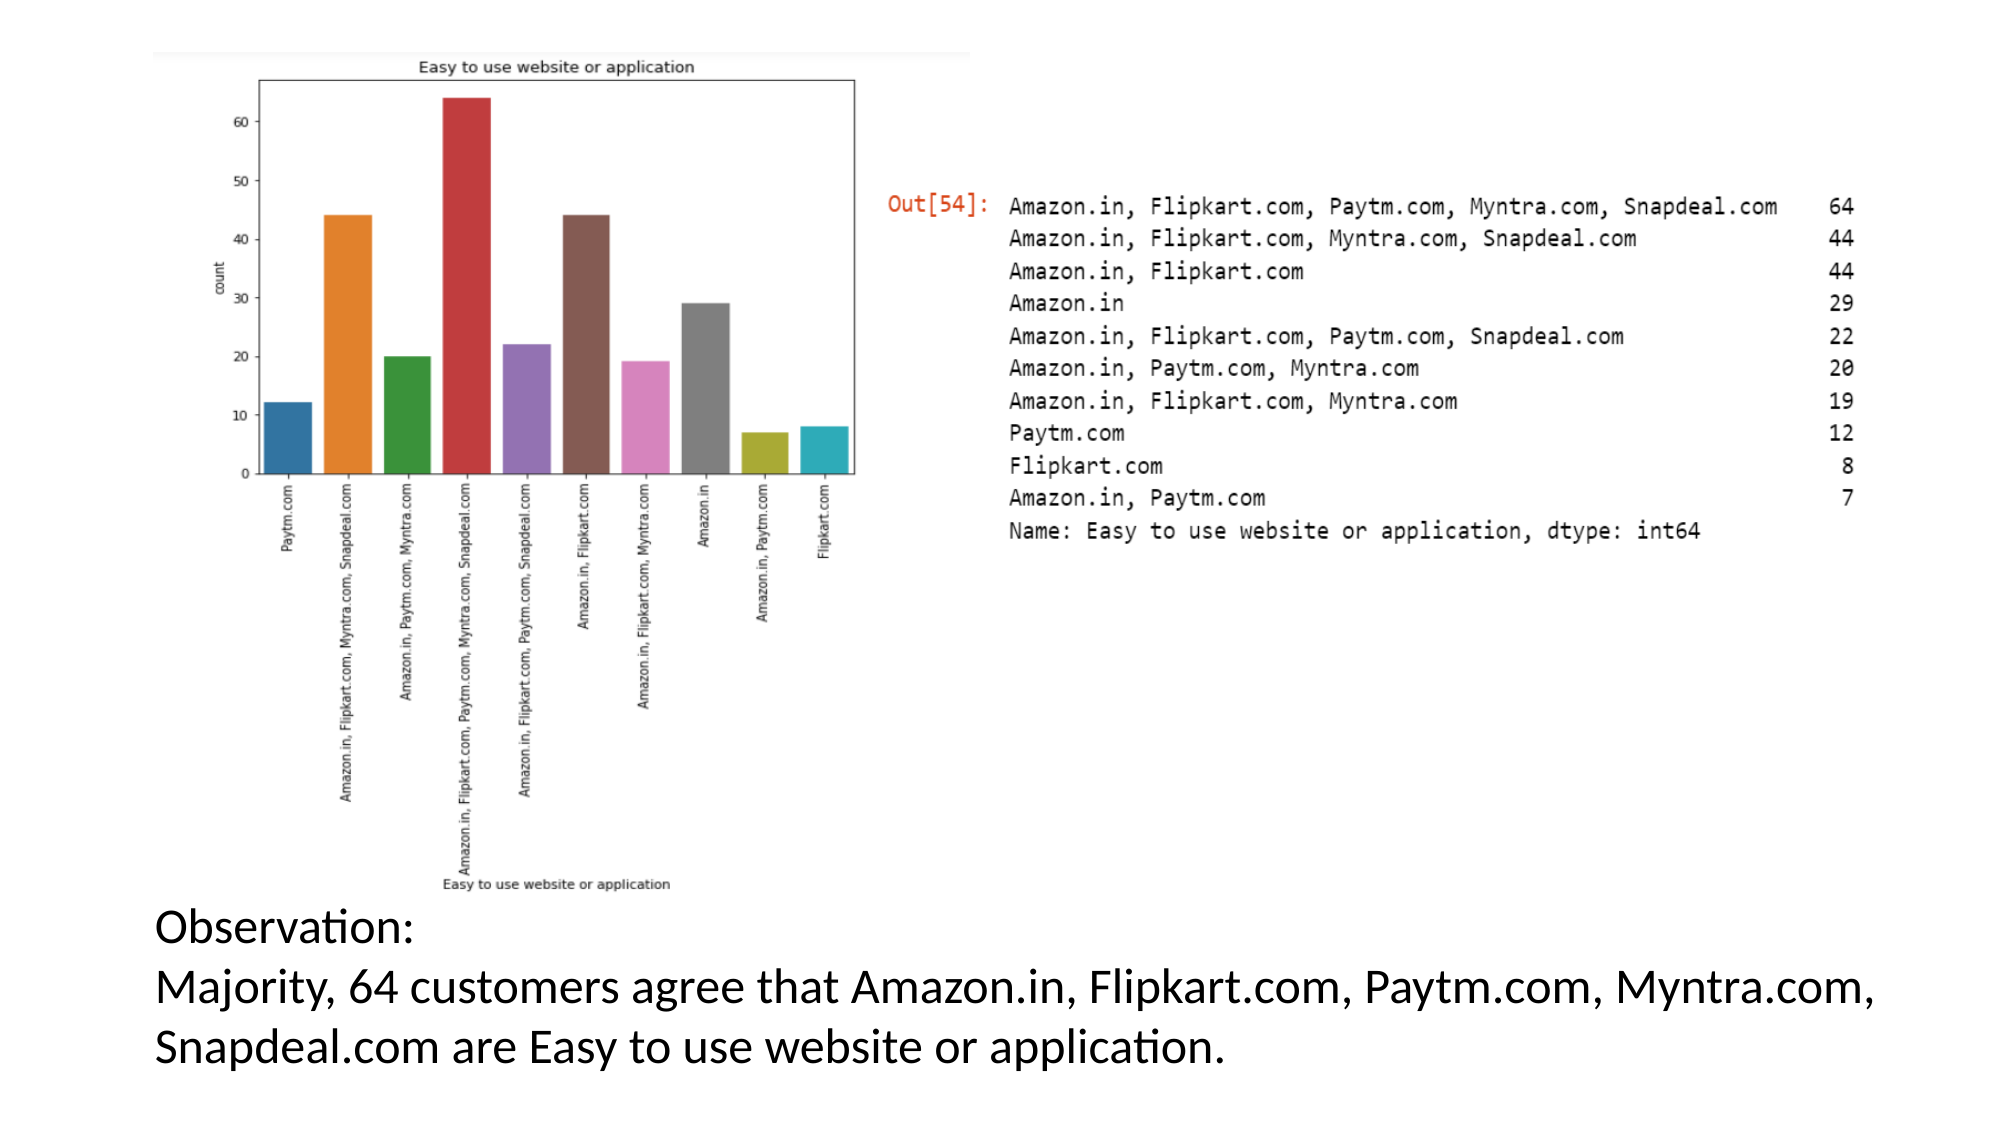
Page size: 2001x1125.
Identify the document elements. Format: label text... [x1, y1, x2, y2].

text_box Observation: Majority, 64 customers agree that Amazon.in, Flipkart.com, Paytm.com, Myntra.com, Snapdeal.com are Easy to use website or application. [139, 886, 1931, 1082]
picture [153, 52, 1931, 902]
